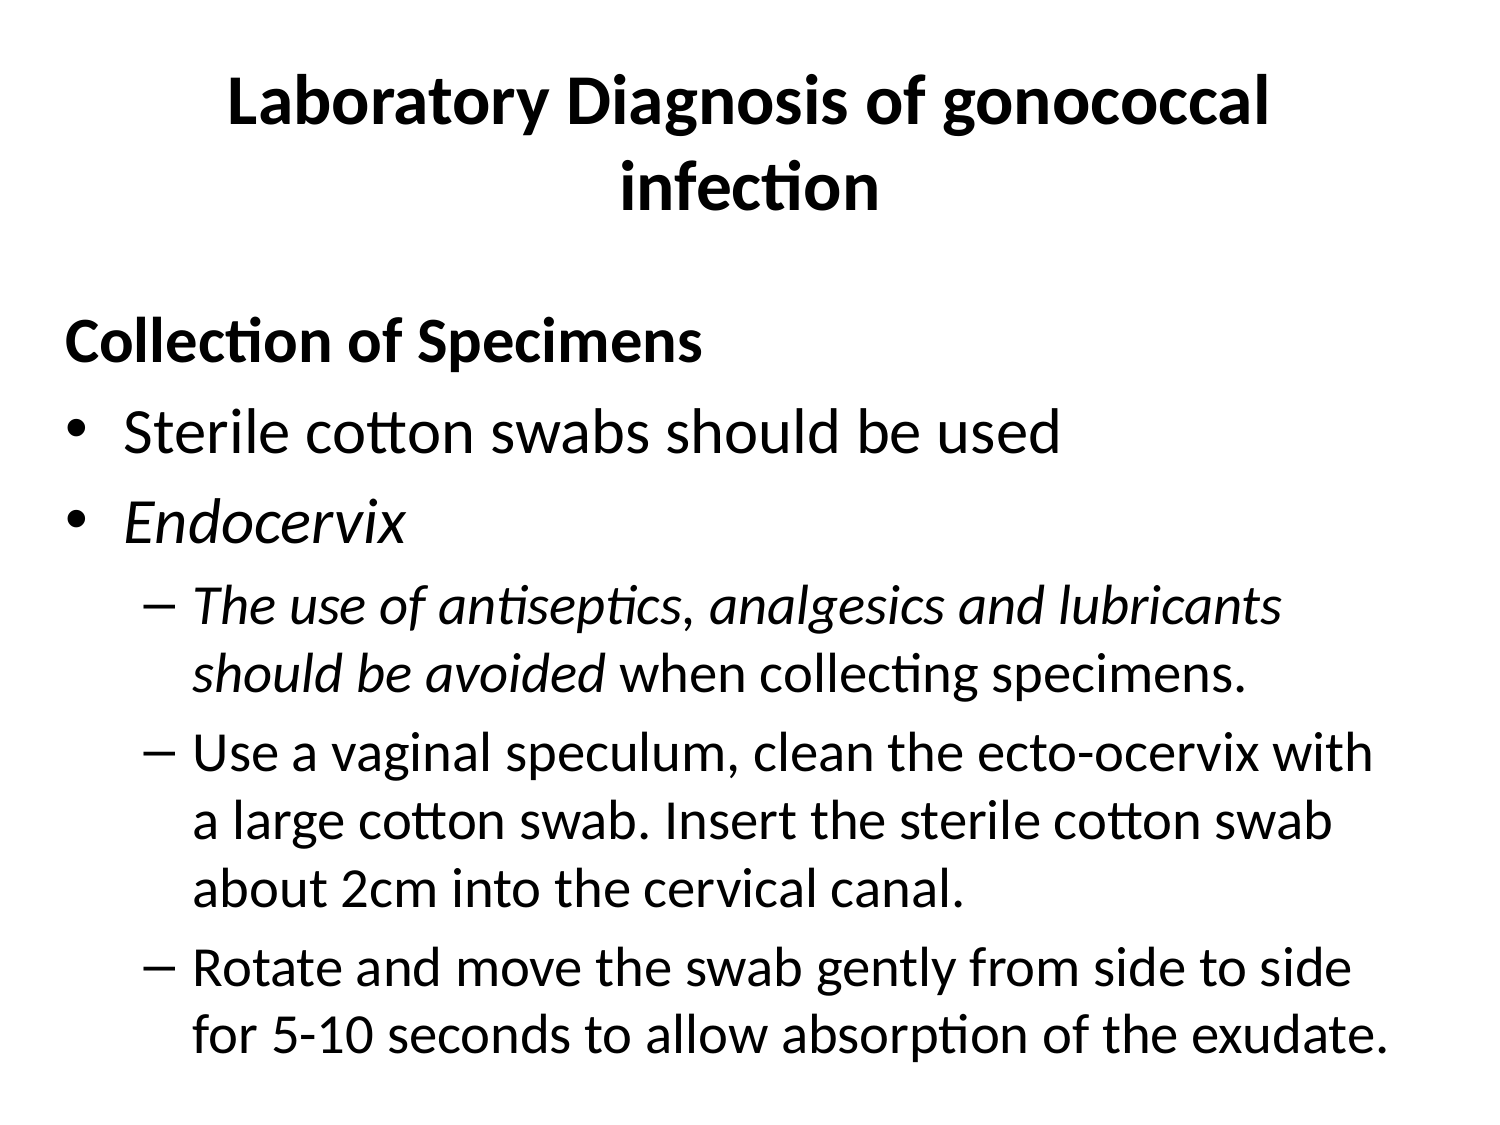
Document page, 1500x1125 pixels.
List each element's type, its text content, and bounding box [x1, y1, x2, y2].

list Collection of Specimens Sterile cotton swabs should be used Endocervix The use of antiseptics, analgesics and lubricants should be avoided when collecting specimens. Use a vaginal speculum, clean the ecto-ocervix with a large cotton swab. Insert the sterile cotton swab about 2cm into the cervical canal. Rotate and move the swab gently from side to side for 5-10 seconds to allow absorption of the exudate. [50, 200, 1425, 1088]
title Laboratory Diagnosis of gonococcal infection [75, 45, 1425, 200]
